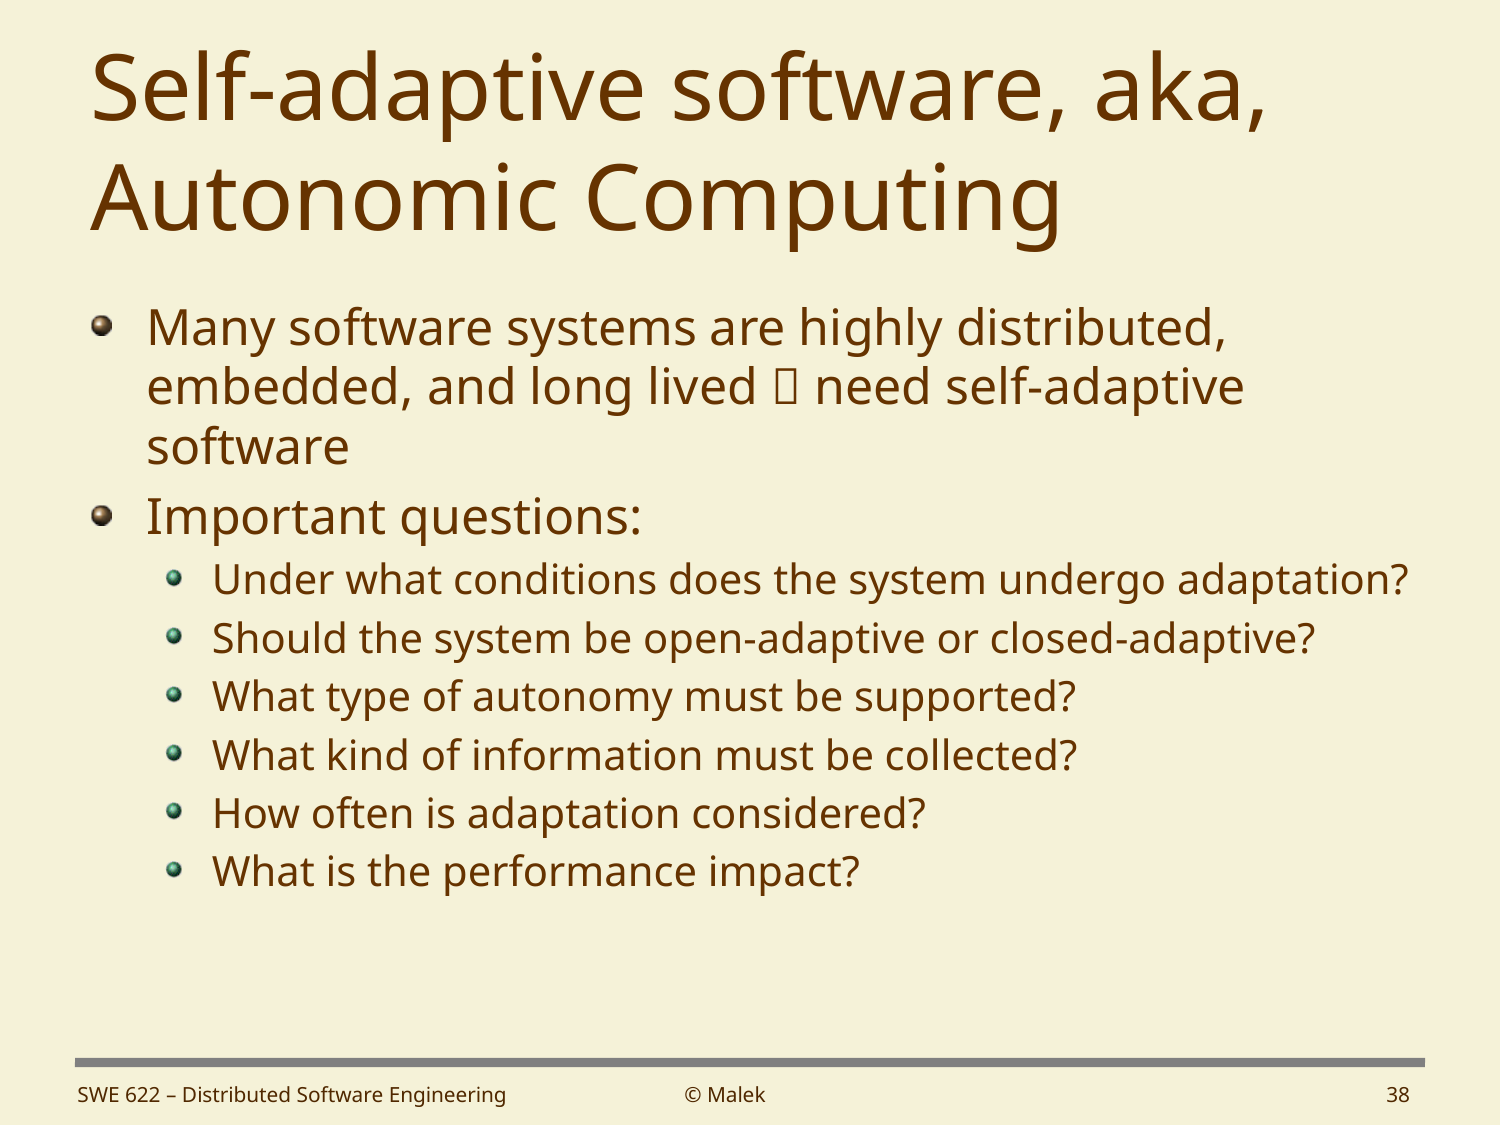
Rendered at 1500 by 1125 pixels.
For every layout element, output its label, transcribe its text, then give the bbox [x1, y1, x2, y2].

slide_number 38 [899, 1074, 1426, 1125]
footer © Malek [549, 1074, 899, 1125]
picture [165, 686, 183, 704]
list Many software systems are highly distributed, embedded, and long lived  need self-adaptive software Important questions: Under what conditions does the system undergo adaptation? Should the system be open-adaptive or closed-adaptive? What type of autonomy must be supported? What kind of information must be collected? How often is adaptation considered? What is the performance impact? [75, 287, 1425, 1005]
picture [165, 802, 183, 821]
picture [90, 314, 112, 336]
picture [165, 861, 183, 879]
picture [165, 569, 183, 588]
title Self-adaptive software, aka, Autonomic Computing [75, 45, 1425, 233]
slide_number SWE 622 – Distributed Software Engineering [62, 1074, 549, 1125]
picture [90, 504, 112, 526]
picture [165, 744, 183, 763]
picture [165, 627, 183, 646]
